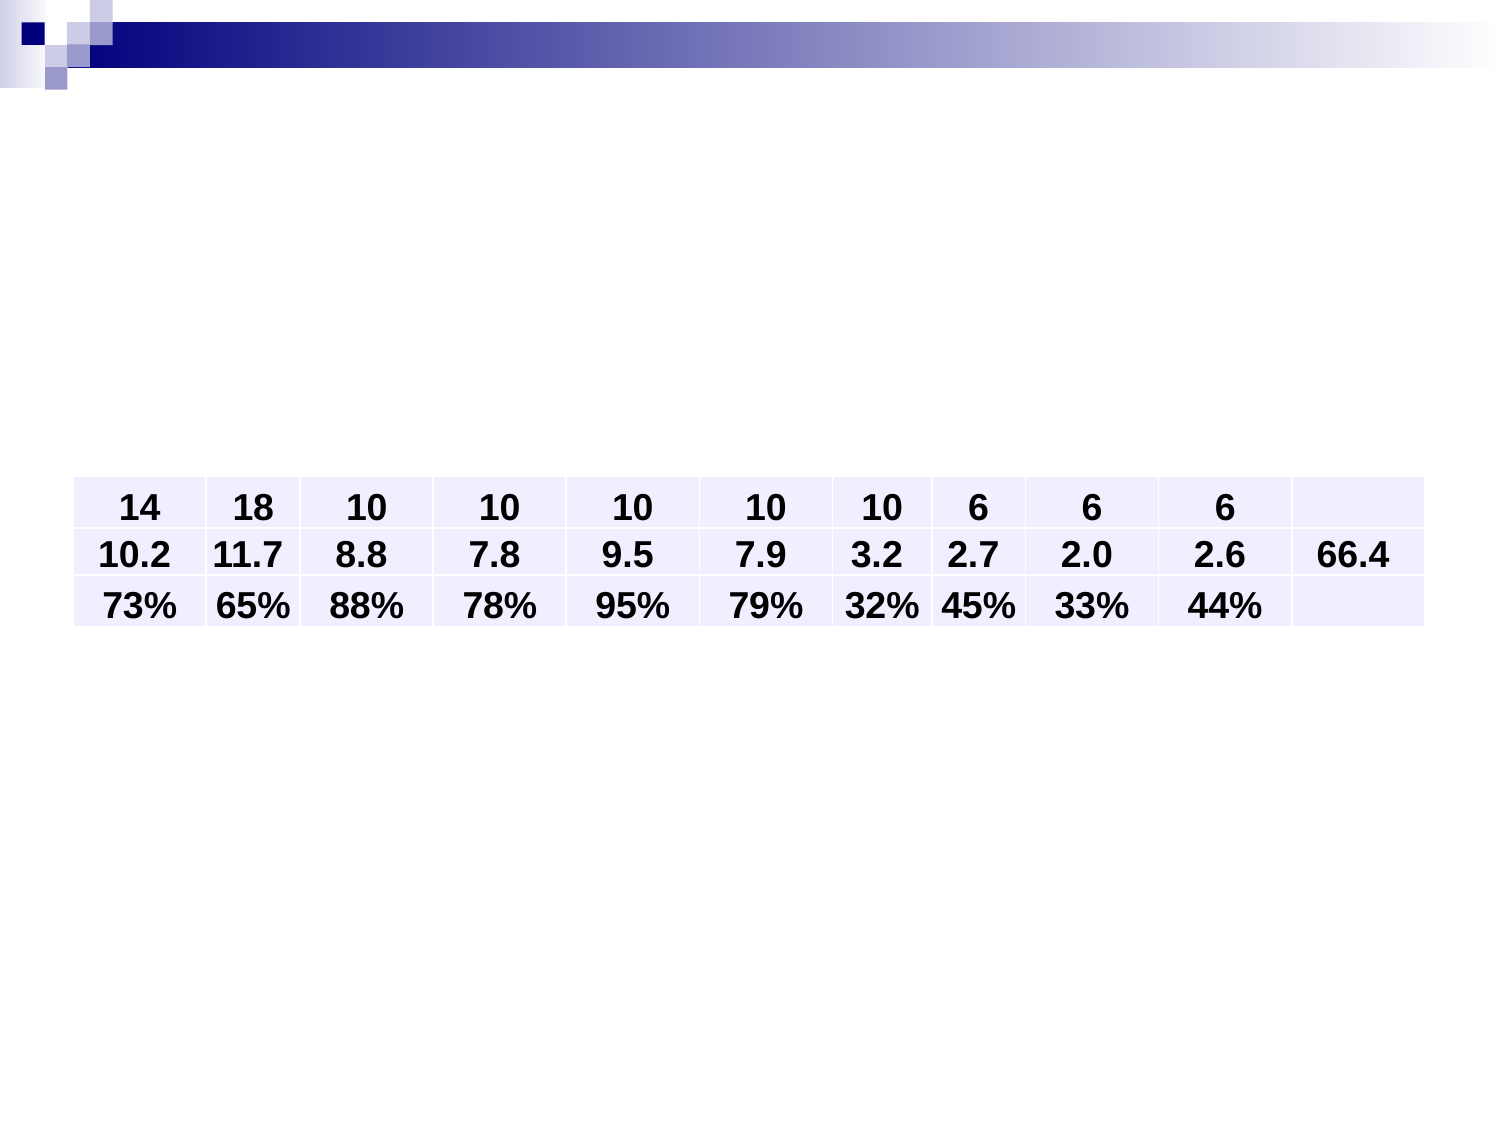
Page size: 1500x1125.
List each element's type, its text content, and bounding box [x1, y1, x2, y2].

table_cell 73% [74, 576, 205, 626]
table_header 14 [74, 477, 205, 527]
table_cell 2.0 [1026, 529, 1158, 574]
table_cell 88% [301, 576, 432, 626]
table_cell 65% [207, 576, 299, 626]
table_cell 7.8 [434, 529, 565, 574]
table_cell 2.6 [1159, 529, 1291, 574]
table_cell 2.7 [933, 529, 1025, 574]
table_cell 44% [1159, 576, 1291, 626]
table_cell 66.4 [1293, 529, 1424, 574]
table_header 6 [1026, 477, 1158, 527]
table_cell 9.5 [567, 529, 699, 574]
table_cell 95% [567, 576, 699, 626]
table_cell 79% [700, 576, 832, 626]
table_header 10 [567, 477, 699, 527]
table_cell 11.7 [207, 529, 299, 574]
table_cell 78% [434, 576, 565, 626]
table_header 10 [301, 477, 432, 527]
table_header 10 [833, 477, 931, 527]
table_cell 33% [1026, 576, 1158, 626]
table_header 10 [434, 477, 565, 527]
table_header [1293, 477, 1424, 527]
table_cell 8.8 [301, 529, 432, 574]
table_header 18 [207, 477, 299, 527]
table_cell 10.2 [74, 529, 205, 574]
table_cell [1293, 576, 1424, 626]
table_cell 3.2 [833, 529, 931, 574]
table_cell 32% [833, 576, 931, 626]
table_header 6 [1159, 477, 1291, 527]
table_cell 7.9 [700, 529, 832, 574]
table_header 10 [700, 477, 832, 527]
table_header 6 [933, 477, 1025, 527]
table_cell 45% [933, 576, 1025, 626]
